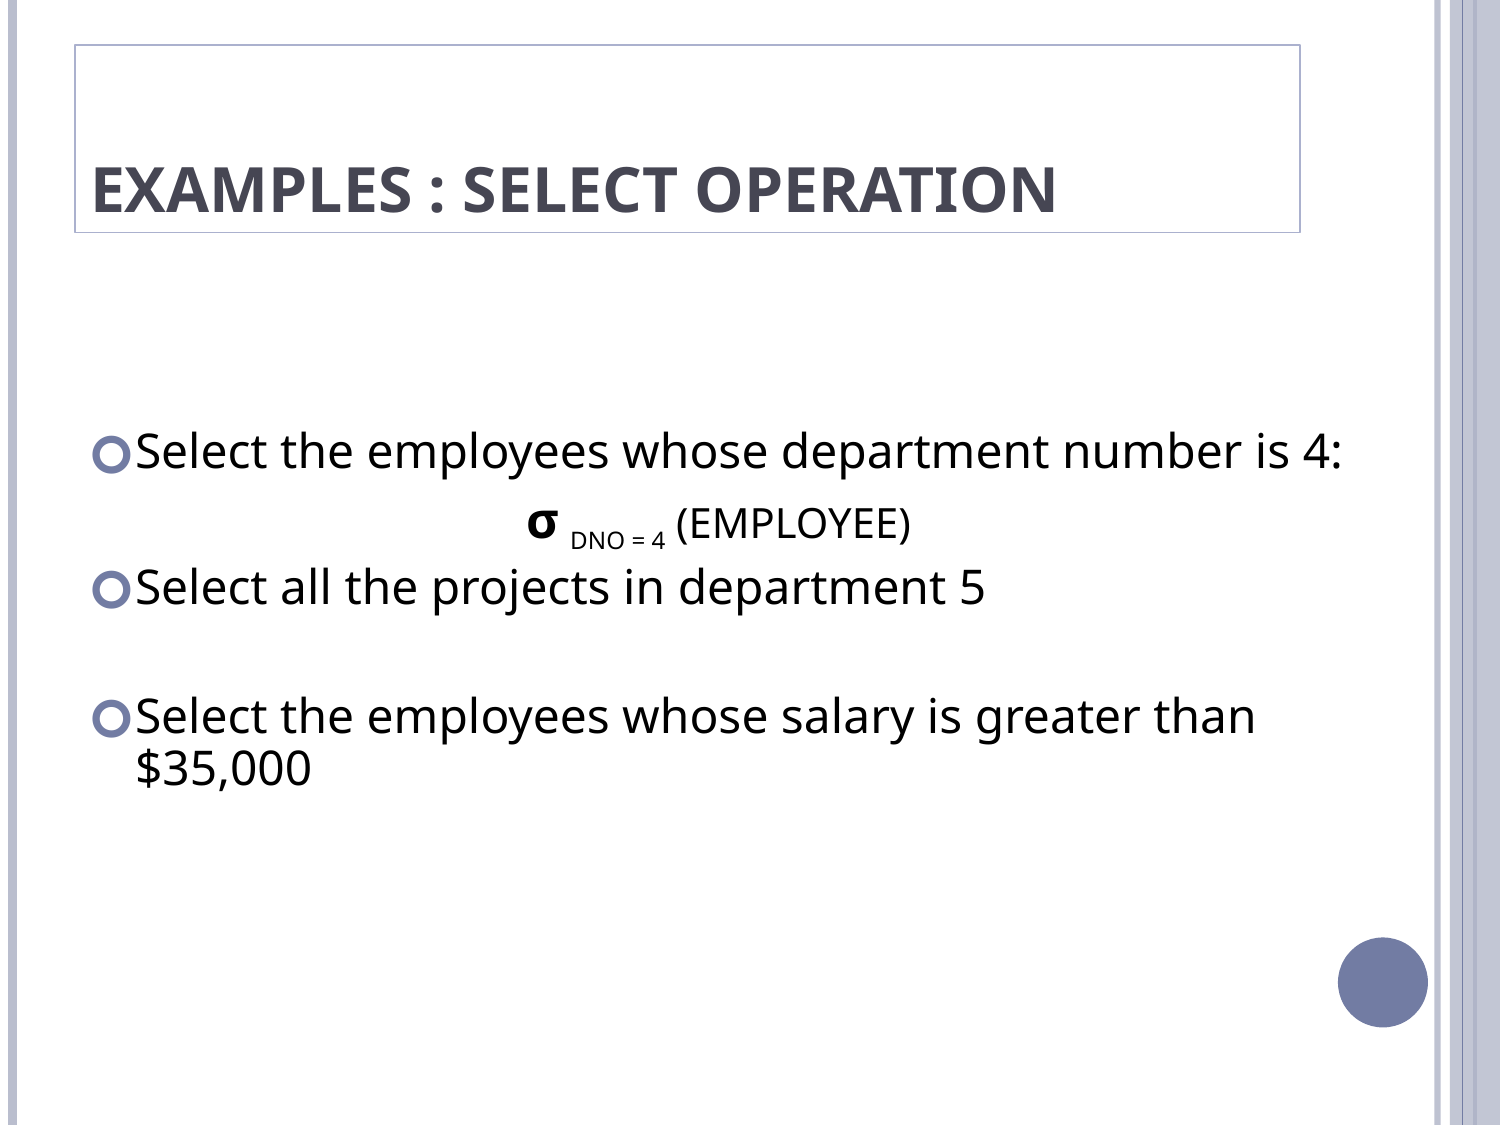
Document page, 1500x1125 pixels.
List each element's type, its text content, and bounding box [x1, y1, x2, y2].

title Examples : Select Operation [74, 44, 1301, 233]
list Select the employees whose department number is 4: σ DNO = 4 (EMPLOYEE) Select all the projects in department 5 Select the employees whose salary is greater than $35,000 [75, 350, 1363, 1062]
